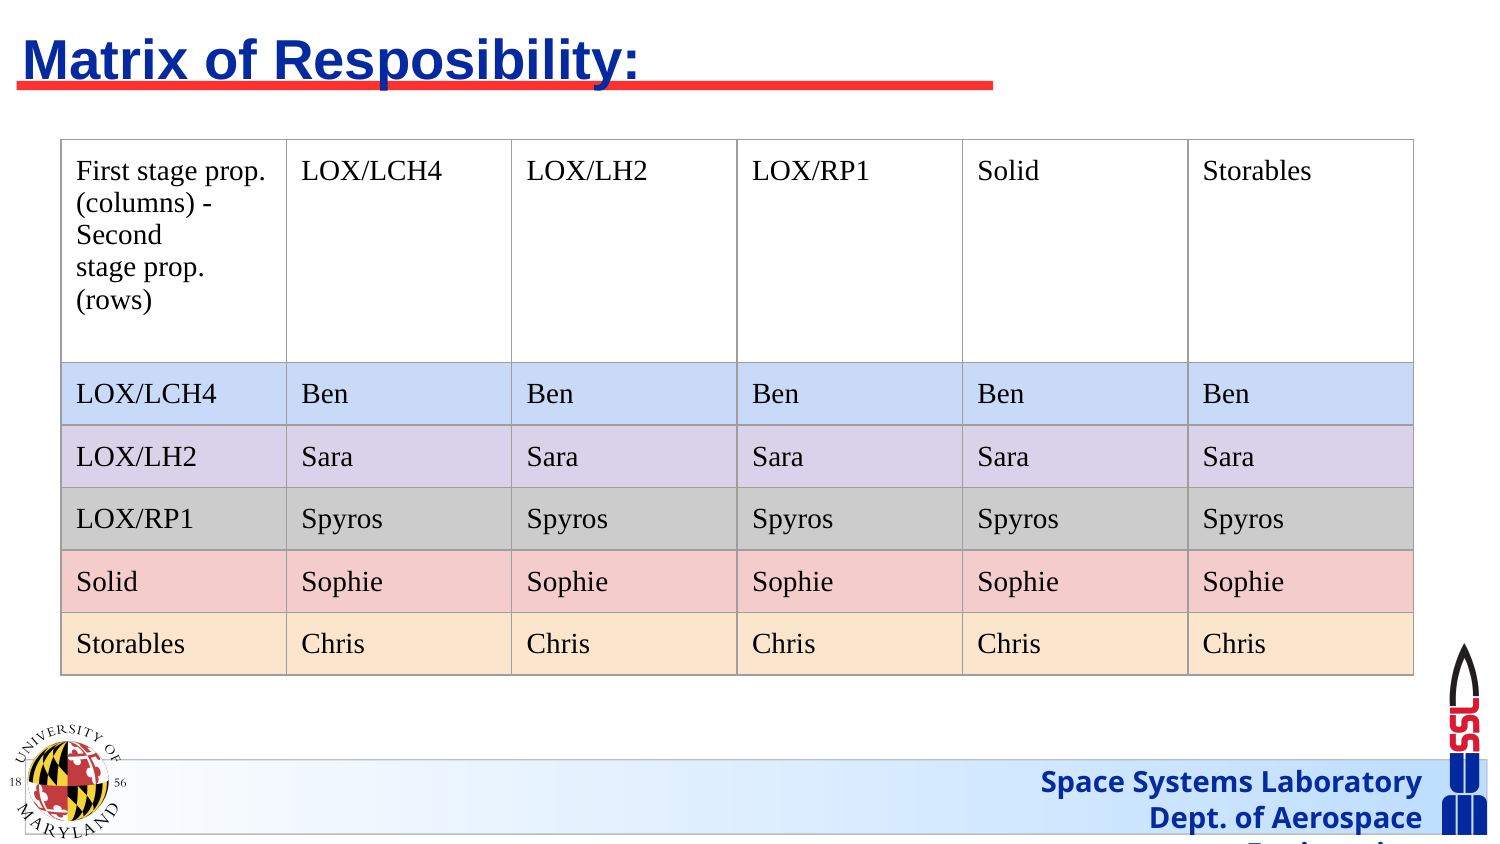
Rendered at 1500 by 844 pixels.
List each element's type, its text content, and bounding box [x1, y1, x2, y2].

table_header Storables [1189, 140, 1413, 362]
table_cell Solid [62, 551, 286, 612]
table_cell Ben [1189, 363, 1413, 424]
table_cell Spyros [1189, 488, 1413, 549]
table_cell Chris [512, 613, 736, 674]
table_cell LOX/LCH4 [62, 363, 286, 424]
table_header LOX/LH2 [512, 140, 736, 362]
table_cell Spyros [738, 488, 962, 549]
table_cell LOX/RP1 [62, 488, 286, 549]
table_header LOX/RP1 [738, 140, 962, 362]
table_header LOX/LCH4 [287, 140, 511, 362]
table_cell LOX/LH2 [62, 426, 286, 487]
table_cell Spyros [287, 488, 511, 549]
table_cell Sophie [738, 551, 962, 612]
picture [5, 719, 131, 844]
table_cell Sophie [287, 551, 511, 612]
table_cell Ben [963, 363, 1187, 424]
table_cell Sara [287, 426, 511, 487]
table_cell Ben [512, 363, 736, 424]
table_cell Chris [287, 613, 511, 674]
table_cell Chris [738, 613, 962, 674]
table_cell Sara [738, 426, 962, 487]
table_cell Sophie [963, 551, 1187, 612]
table_cell Sophie [1189, 551, 1413, 612]
table_cell Ben [287, 363, 511, 424]
table_cell Chris [963, 613, 1187, 674]
table_cell Sophie [512, 551, 736, 612]
title Matrix of Resposibility: [16, 0, 1478, 113]
table_cell Sara [963, 426, 1187, 487]
table_header First stage prop. (columns) - Second stage prop. (rows) [62, 140, 286, 362]
table_cell Spyros [512, 488, 736, 549]
picture [1442, 643, 1487, 835]
table_cell Spyros [963, 488, 1187, 549]
table_cell Storables [62, 613, 286, 674]
table_cell Chris [1189, 613, 1413, 674]
table_cell Sara [1189, 426, 1413, 487]
table_cell Ben [738, 363, 962, 424]
table_header Solid [963, 140, 1187, 362]
table_cell Sara [512, 426, 736, 487]
